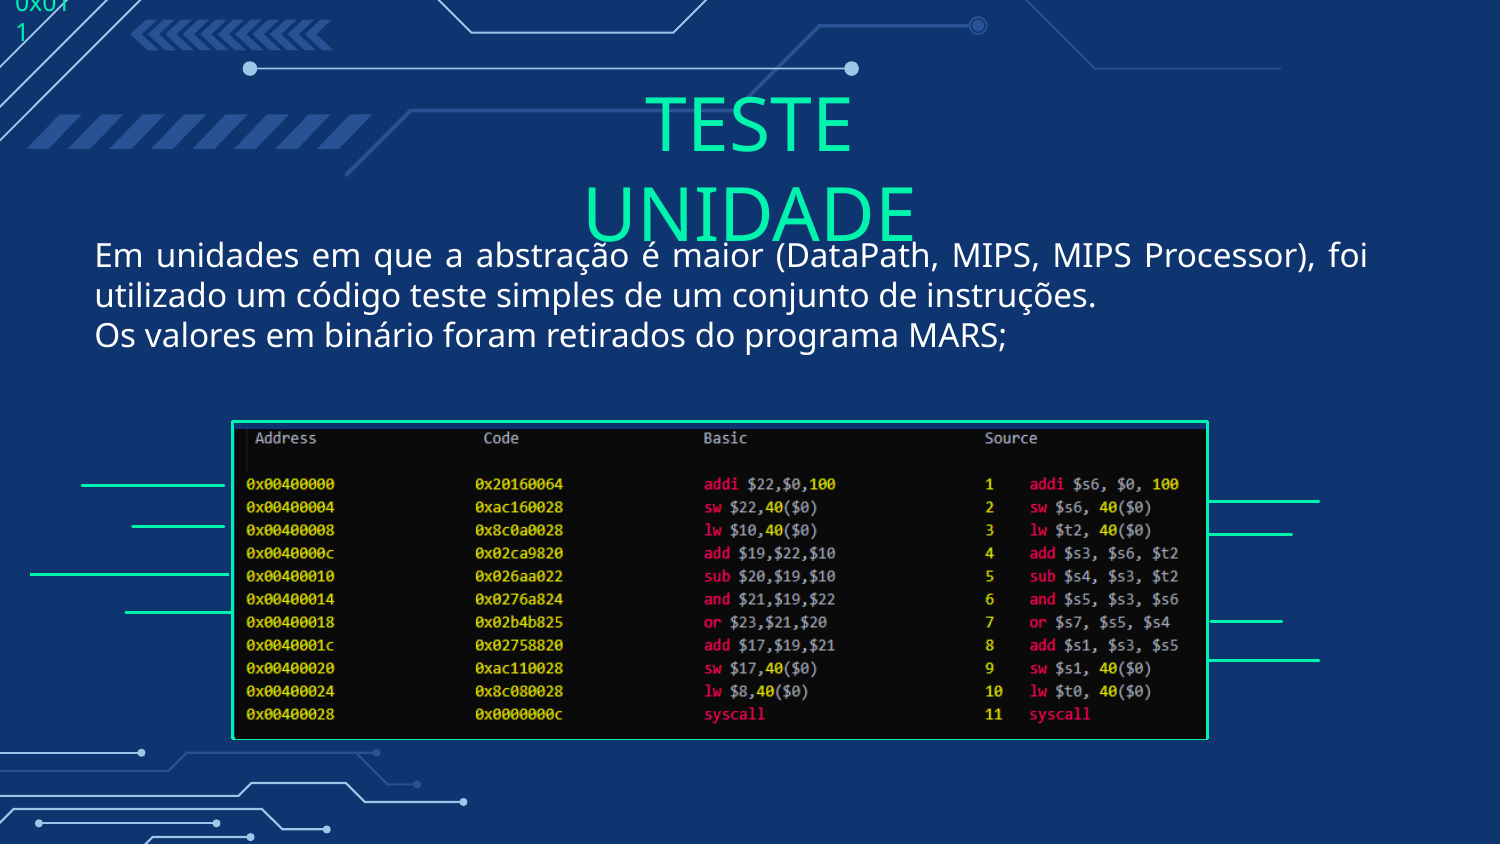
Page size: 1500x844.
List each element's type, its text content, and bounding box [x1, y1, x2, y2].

text_box 0x011 [0, 0, 99, 63]
subtitle Em unidades em que a abstração é maior (DataPath, MIPS, MIPS Processor), foi utilizado um código teste simples de um conjunto de instruções. Os valores em binário foram retirados do programa MARS; [94, 217, 1371, 371]
picture [235, 429, 1206, 740]
title TESTE UNIDADE [483, 124, 1017, 208]
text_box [29, 421, 1320, 740]
